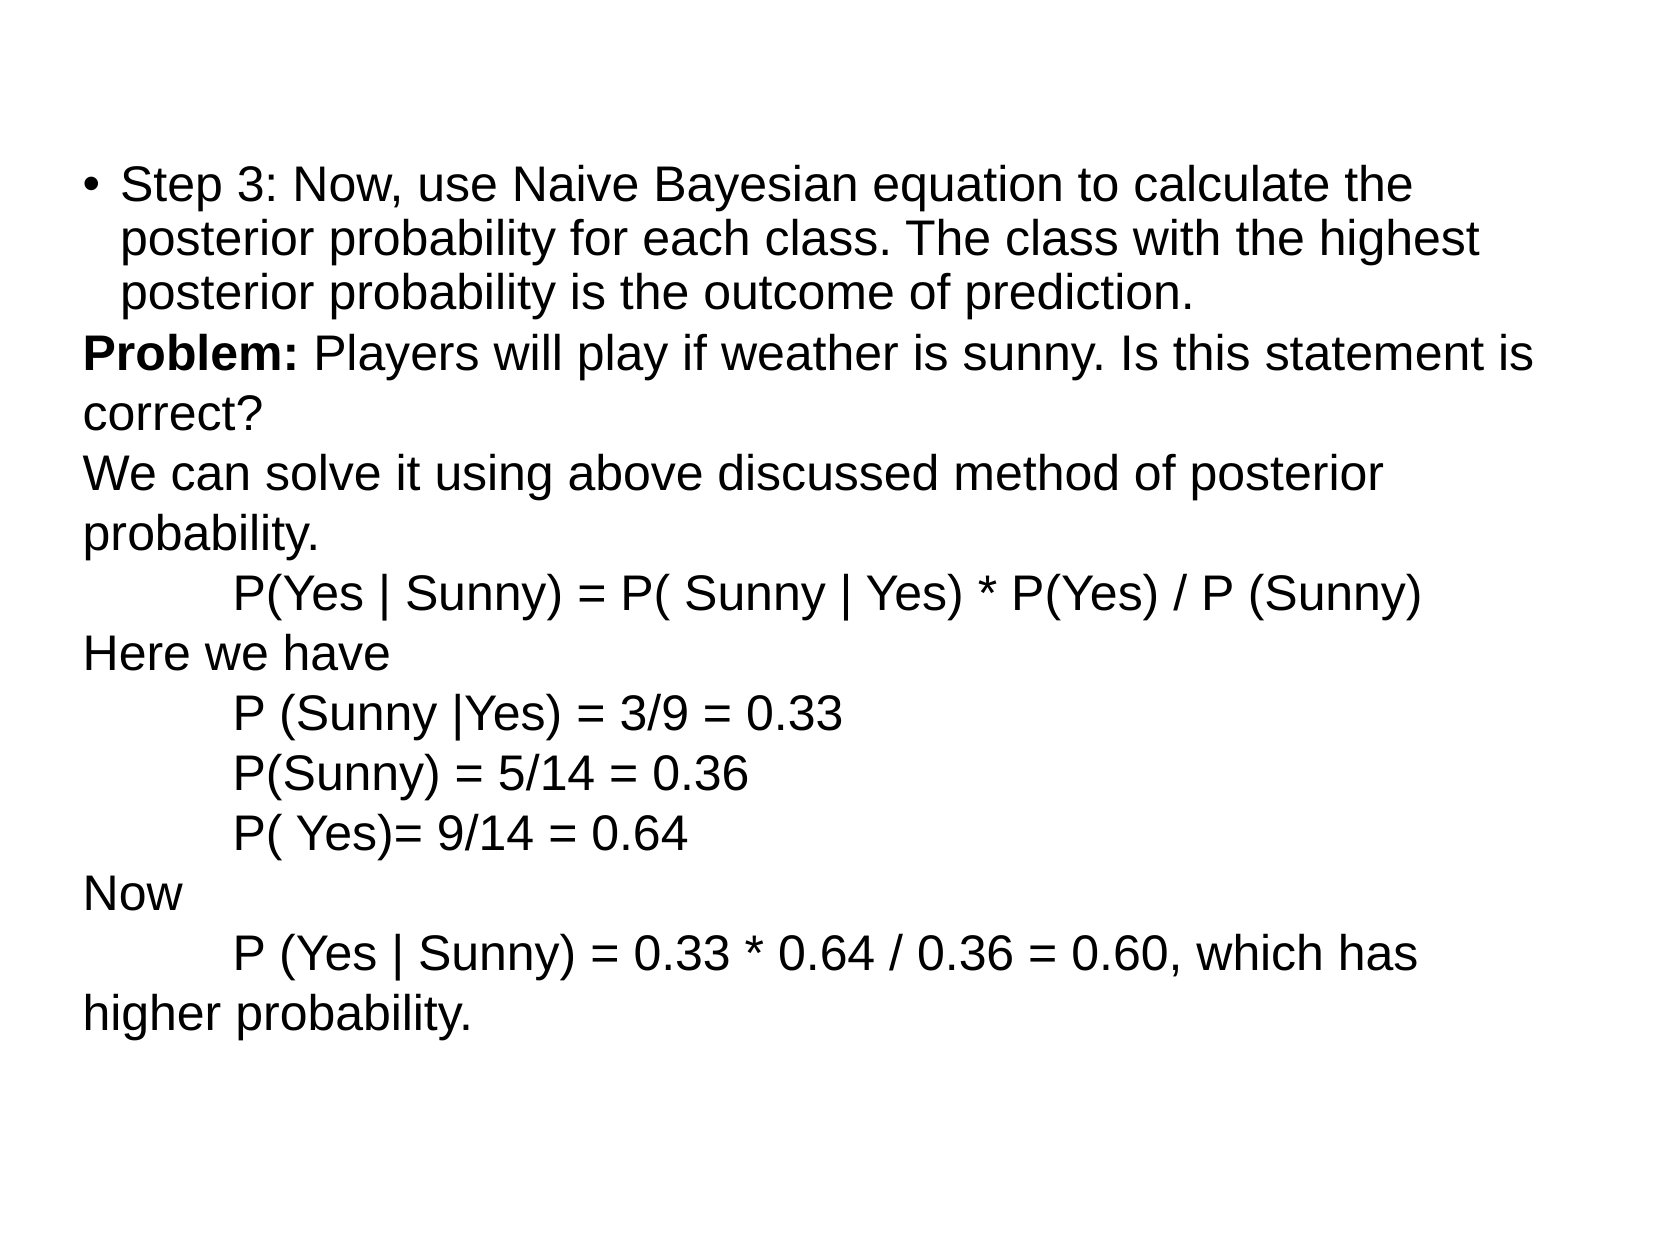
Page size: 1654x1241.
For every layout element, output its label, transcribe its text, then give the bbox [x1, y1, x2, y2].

text_box Step 3: Now, use Naive Bayesian equation to calculate the posterior probability for each class. The class with the highest posterior probability is the outcome of prediction. Problem: Players will play if weather is sunny. Is this statement is correct? We can solve it using above discussed method of posterior probability. P(Yes | Sunny) = P( Sunny | Yes) * P(Yes) / P (Sunny) Here we have P (Sunny |Yes) = 3/9 = 0.33 P(Sunny) = 5/14 = 0.36 P( Yes)= 9/14 = 0.64 Now P (Yes | Sunny) = 0.33 * 0.64 / 0.36 = 0.60, which has higher probability. [82, 0, 1571, 1240]
